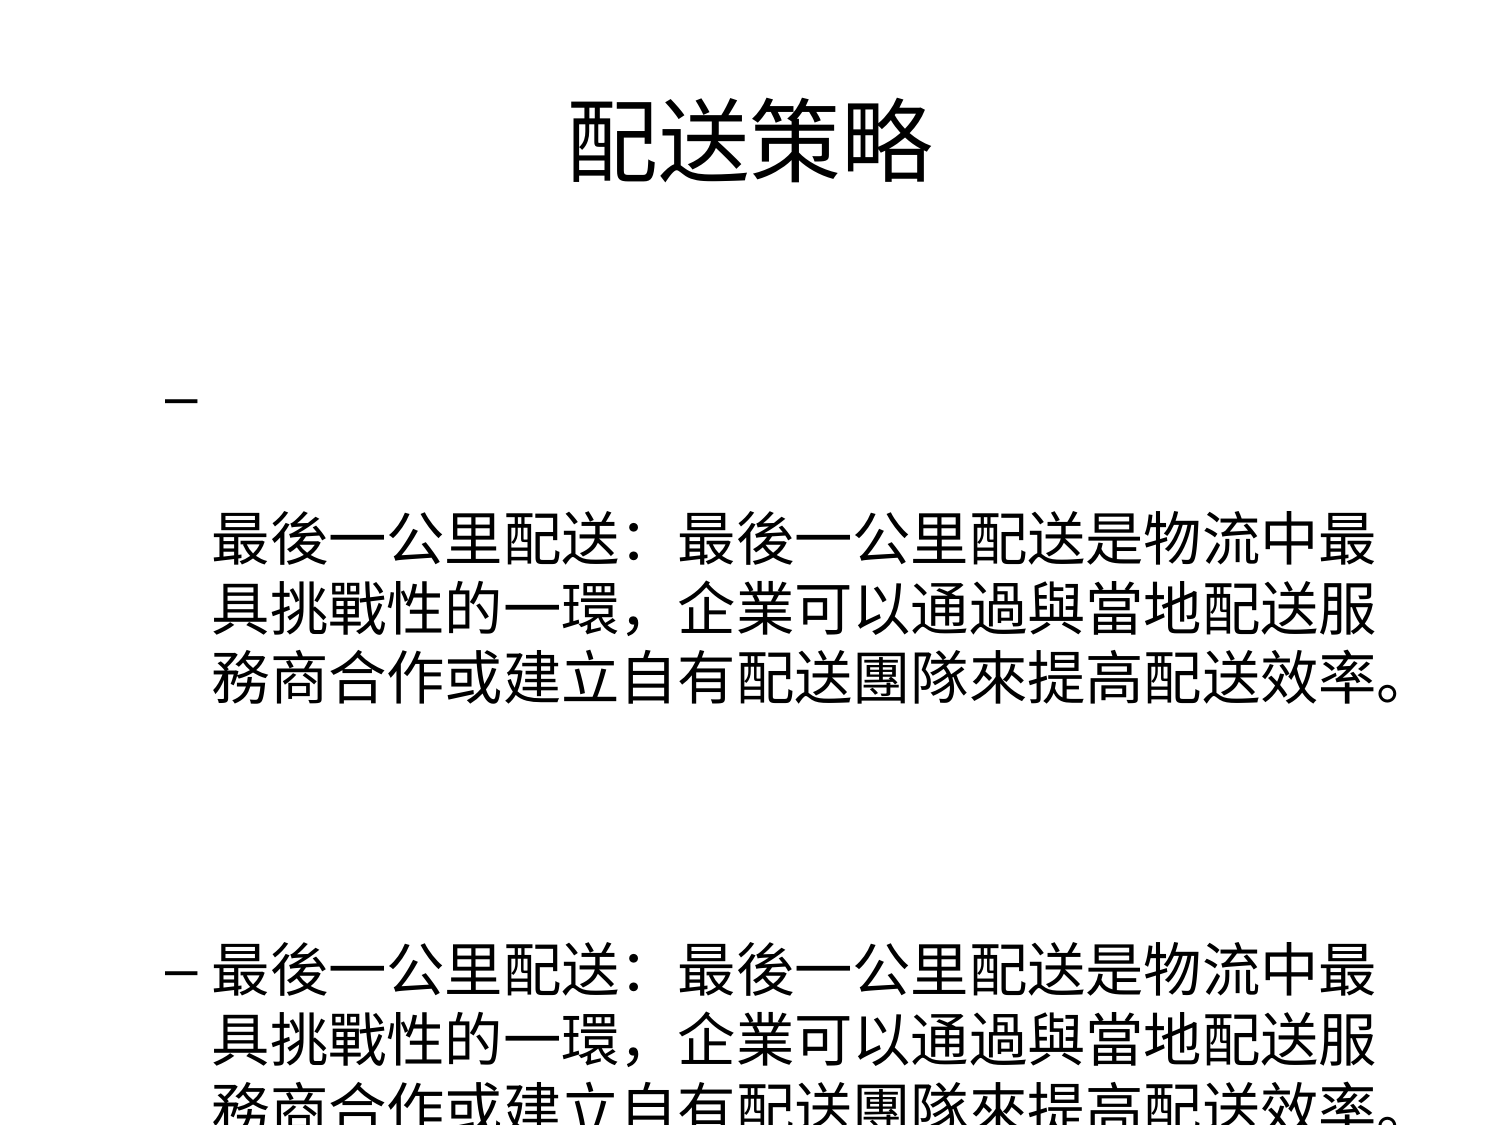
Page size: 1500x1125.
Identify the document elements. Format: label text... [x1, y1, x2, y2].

list 最後一公里配送：最後一公里配送是物流中最具挑戰性的一環，企業可以通過與當地配送服務商合作或建立自有配送團隊來提高配送效率。 最後一公里配送：最後一公里配送是物流中最具挑戰性的一環，企業可以通過與當地配送服務商合作或建立自有配送團隊來提高配送效率。 倉儲位置優化：通過在靠近主要市場的地區設立倉庫，企業可以縮短配送時間，降低物流成本。 倉儲位置優化：通過在靠近主要市場的地區設立倉庫，企業可以縮短配送時間，降低物流成本。 自動化技術應用：使用自動化技術如無人機配送、自動倉儲系統等，可以提高物流效率，降低人力成本。 自動化技術應用：使用自動化技術如無人機配送、自動倉儲系統等，可以提高物流效率，降低人力成本。 [75, 262, 1425, 1005]
title 配送策略 [75, 45, 1425, 233]
